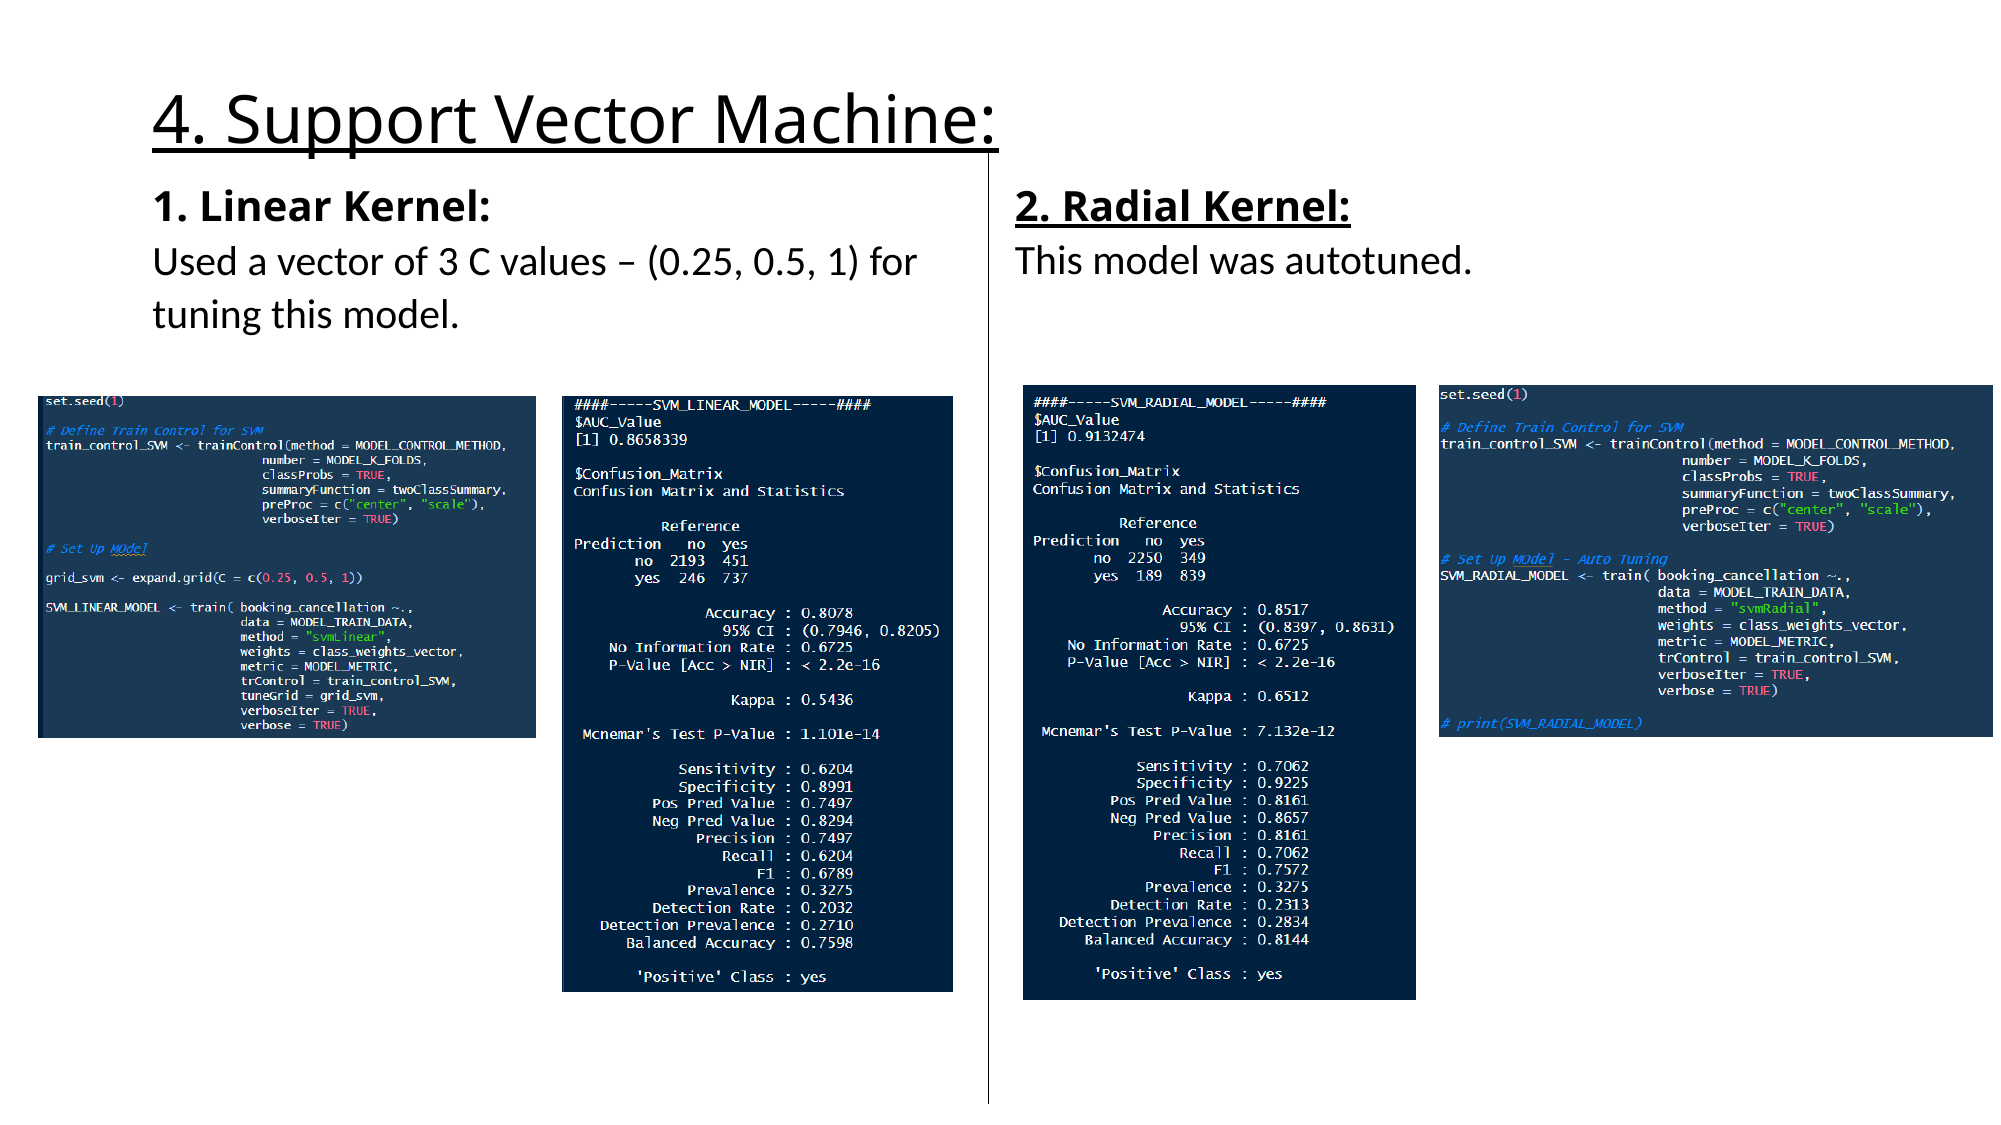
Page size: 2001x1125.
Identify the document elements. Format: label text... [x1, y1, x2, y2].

list 1. Linear Kernel: Used a vector of 3 C values – (0.25, 0.5, 1) for tuning this model. [137, 168, 988, 386]
text_box 2. Radial Kernel: This model was autotuned. [999, 168, 1863, 386]
picture [1023, 385, 1416, 1000]
title 4. Support Vector Machine: [137, 12, 1863, 168]
picture [38, 396, 536, 738]
list 1. Linear Kernel: Used a vector of 3 C values – (0.25, 0.5, 1) for tuning this model. [989, 168, 999, 386]
picture [562, 396, 953, 992]
picture [1439, 385, 1993, 737]
